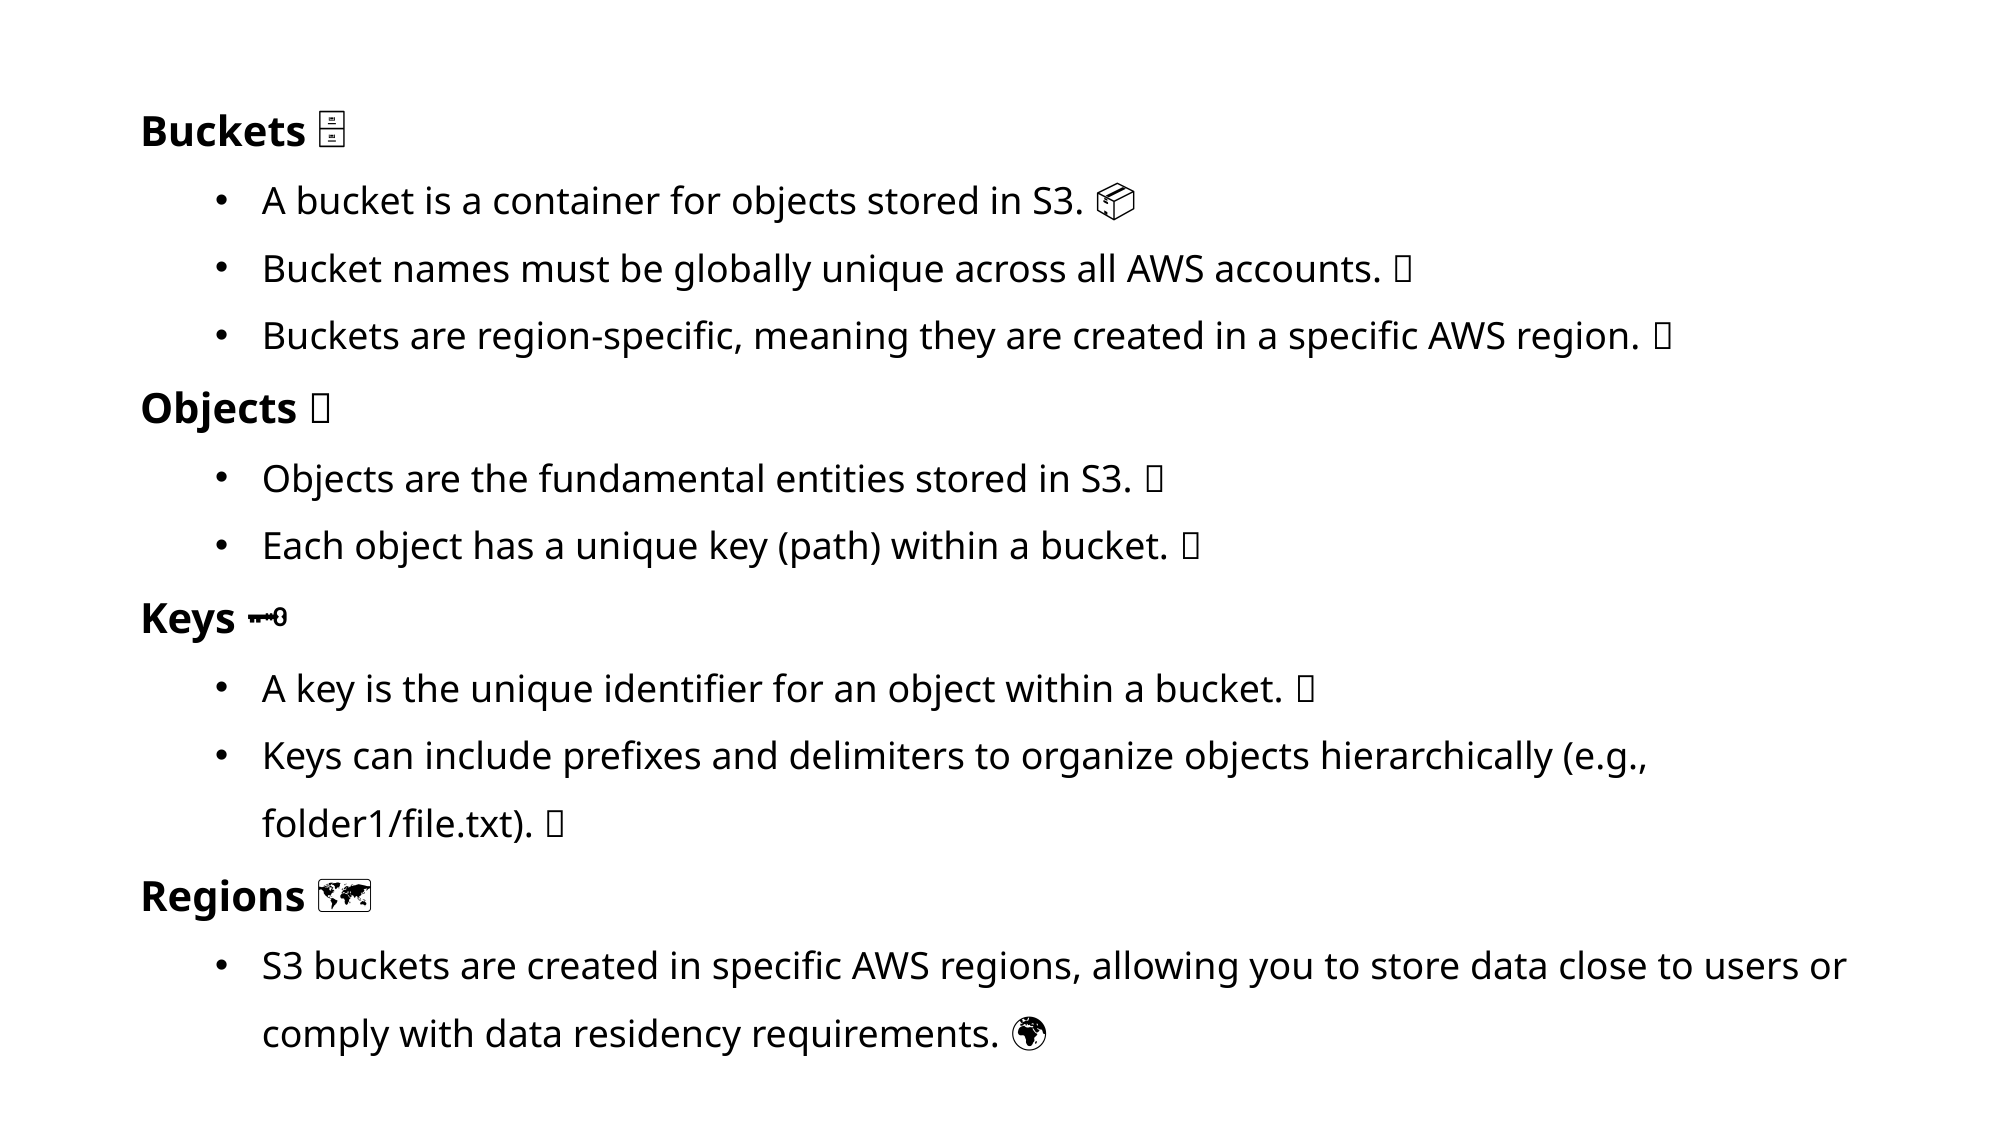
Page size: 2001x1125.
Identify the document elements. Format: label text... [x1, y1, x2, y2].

text_box Buckets 🗄️ A bucket is a container for objects stored in S3. 📦 Bucket names must be globally unique across all AWS accounts. 🌐 Buckets are region-specific, meaning they are created in a specific AWS region. 📍 Objects 🎈 Objects are the fundamental entities stored in S3. 💾 Each object has a unique key (path) within a bucket. 🔑 Keys 🗝️ A key is the unique identifier for an object within a bucket. 🔖 Keys can include prefixes and delimiters to organize objects hierarchically (e.g., folder1/file.txt). 📂 Regions 🗺️ S3 buckets are created in specific AWS regions, allowing you to store data close to users or comply with data residency requirements. 🌍 [125, 72, 1875, 1062]
